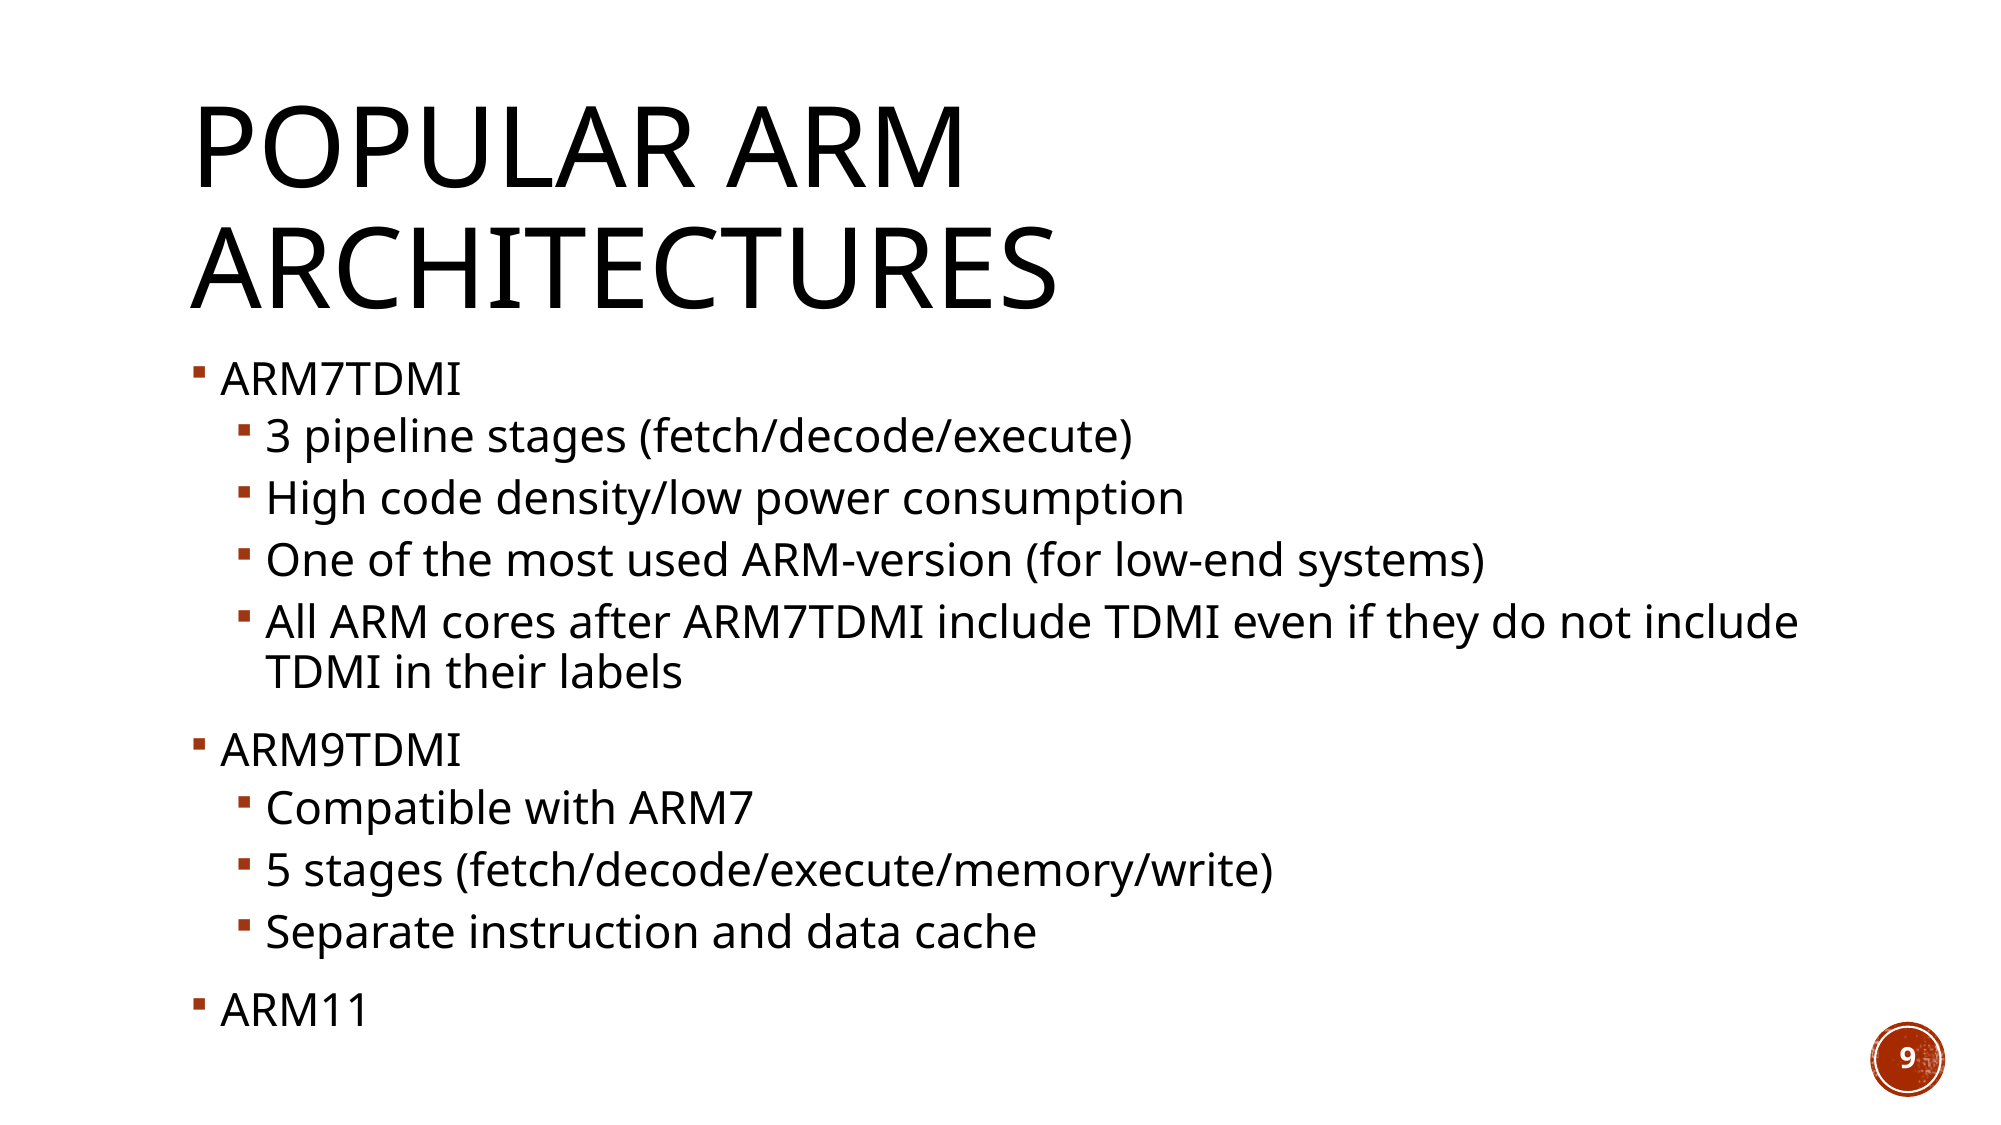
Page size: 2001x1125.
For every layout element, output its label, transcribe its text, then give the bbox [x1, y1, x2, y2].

slide_number 9 [1855, 1028, 1961, 1089]
title Popular ARM architectures [175, 79, 1826, 344]
list ARM7TDMI 3 pipeline stages (fetch/decode/execute) High code density/low power consumption One of the most used ARM-version (for low-end systems) All ARM cores after ARM7TDMI include TDMI even if they do not include TDMI in their labels ARM9TDMI Compatible with ARM7 5 stages (fetch/decode/execute/memory/write) Separate instruction and data cache ARM11 [175, 348, 1826, 1013]
